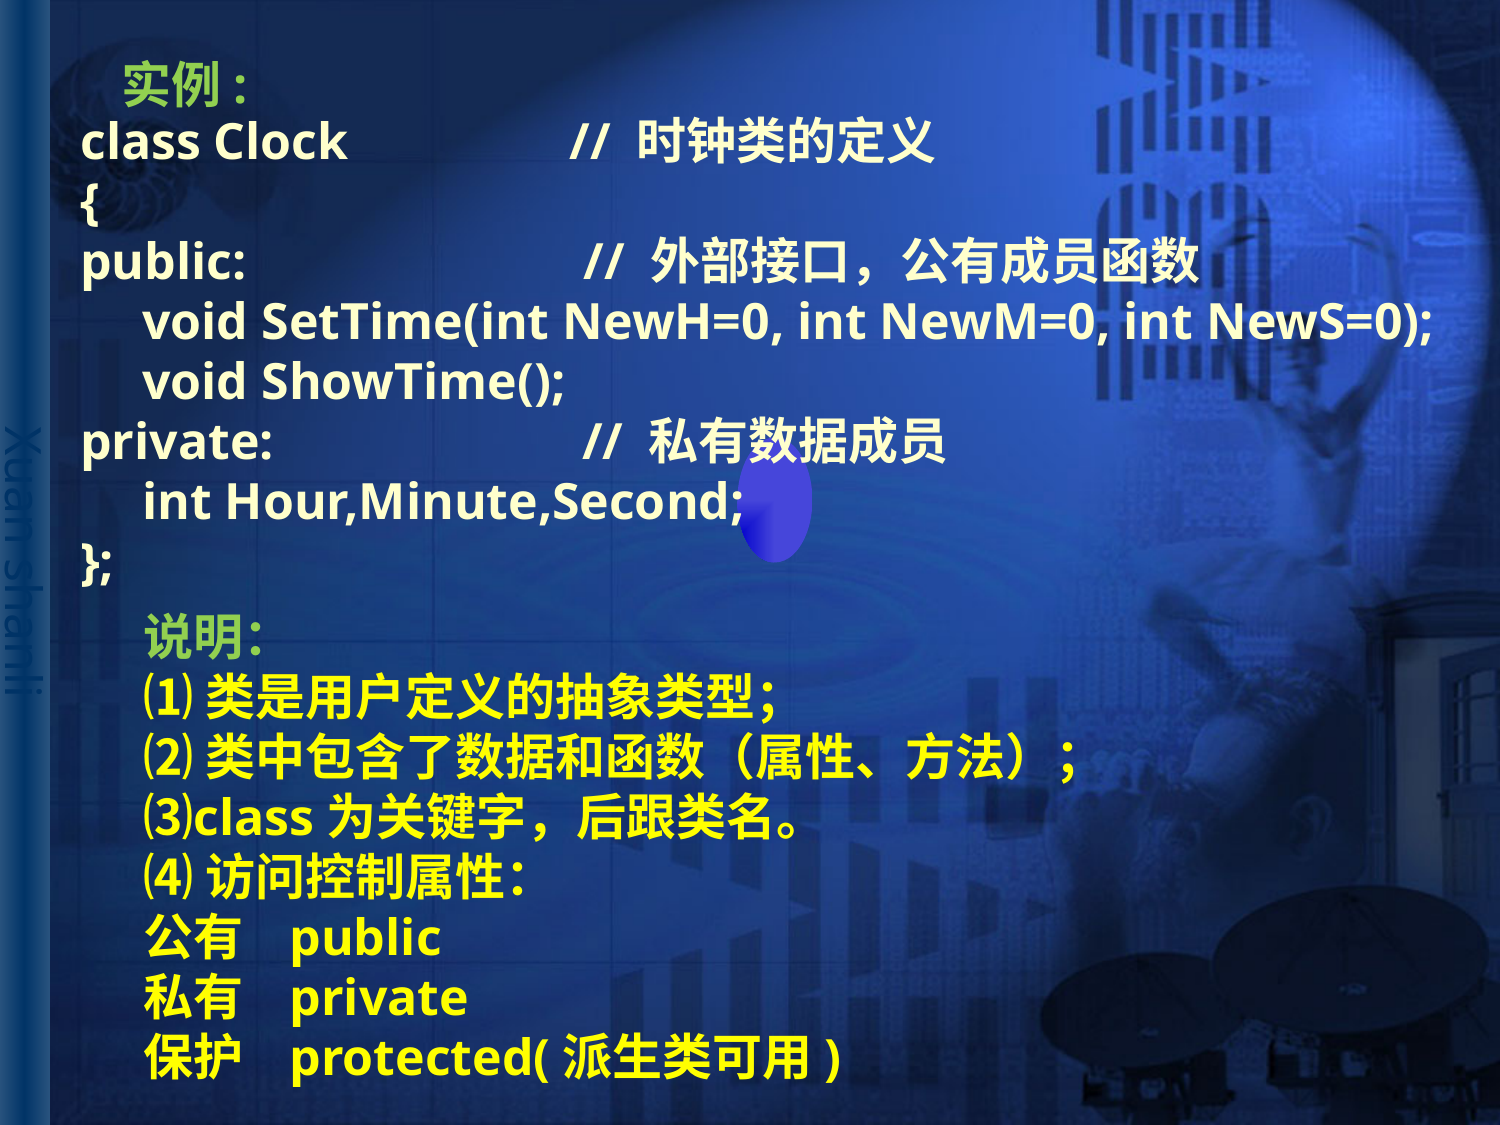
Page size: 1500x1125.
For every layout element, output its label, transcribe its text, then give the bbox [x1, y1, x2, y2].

text_box 说明： ⑴类是用户定义的抽象类型； ⑵类中包含了数据和函数（属性、方法）； ⑶class为关键字，后跟类名。 ⑷访问控制属性： 公有 public 私有 private 保护 protected(派生类可用) [128, 598, 1121, 1094]
picture [50, 0, 1500, 1125]
title 实例: [4, 40, 1280, 126]
text_box class Clock // 时钟类的定义 { public: // 外部接口，公有成员函数 void SetTime(int NewH=0, int NewM=0, int NewS=0); void ShowTime(); private: // 私有数据成员 int Hour,Minute,Second; }; [65, 101, 1449, 598]
